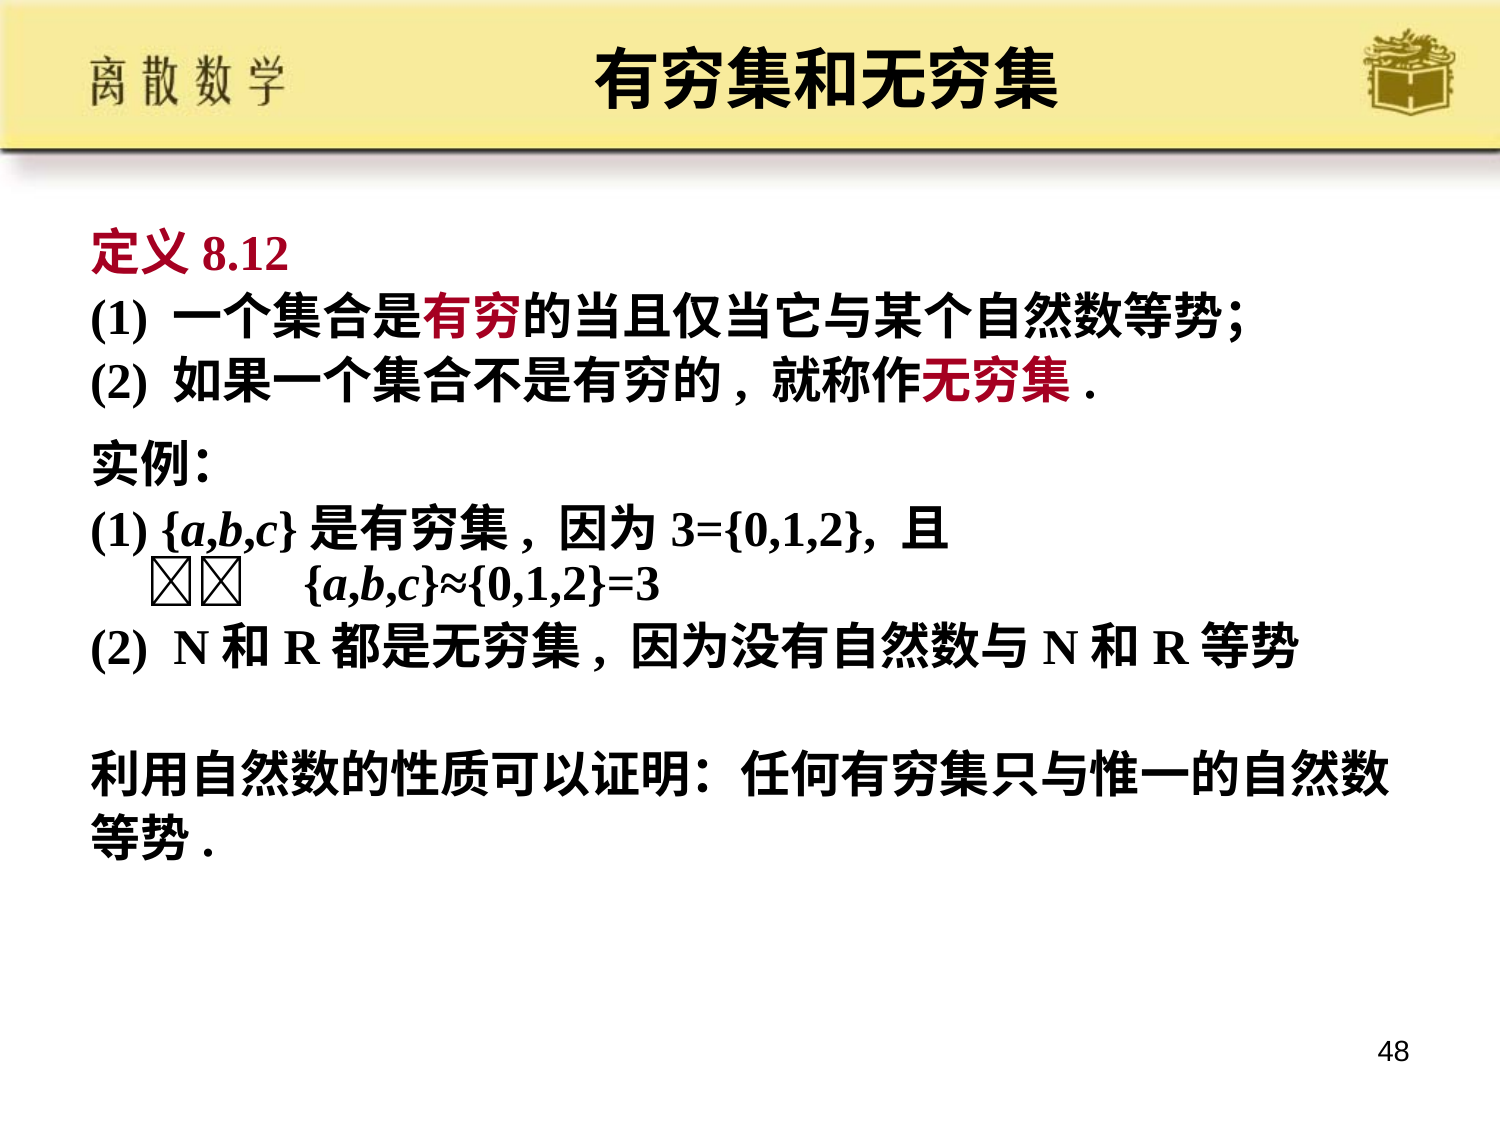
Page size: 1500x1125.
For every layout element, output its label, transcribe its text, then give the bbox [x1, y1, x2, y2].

slide_number 48 [1074, 1024, 1425, 1103]
list 定义8.12 (1) 一个集合是有穷的当且仅当它与某个自然数等势； (2) 如果一个集合不是有穷的, 就称作无穷集. 实例： (1) {a,b,c}是有穷集, 因为3={0,1,2}, 且  {a,b,c}≈{0,1,2}=3 (2) N和R都是无穷集, 因为没有自然数与N和R等势 利用自然数的性质可以证明：任何有穷集只与惟一的自然数 等势. [75, 220, 1425, 963]
title 有穷集和无穷集 [324, 42, 1329, 112]
picture [0, 0, 1500, 1125]
